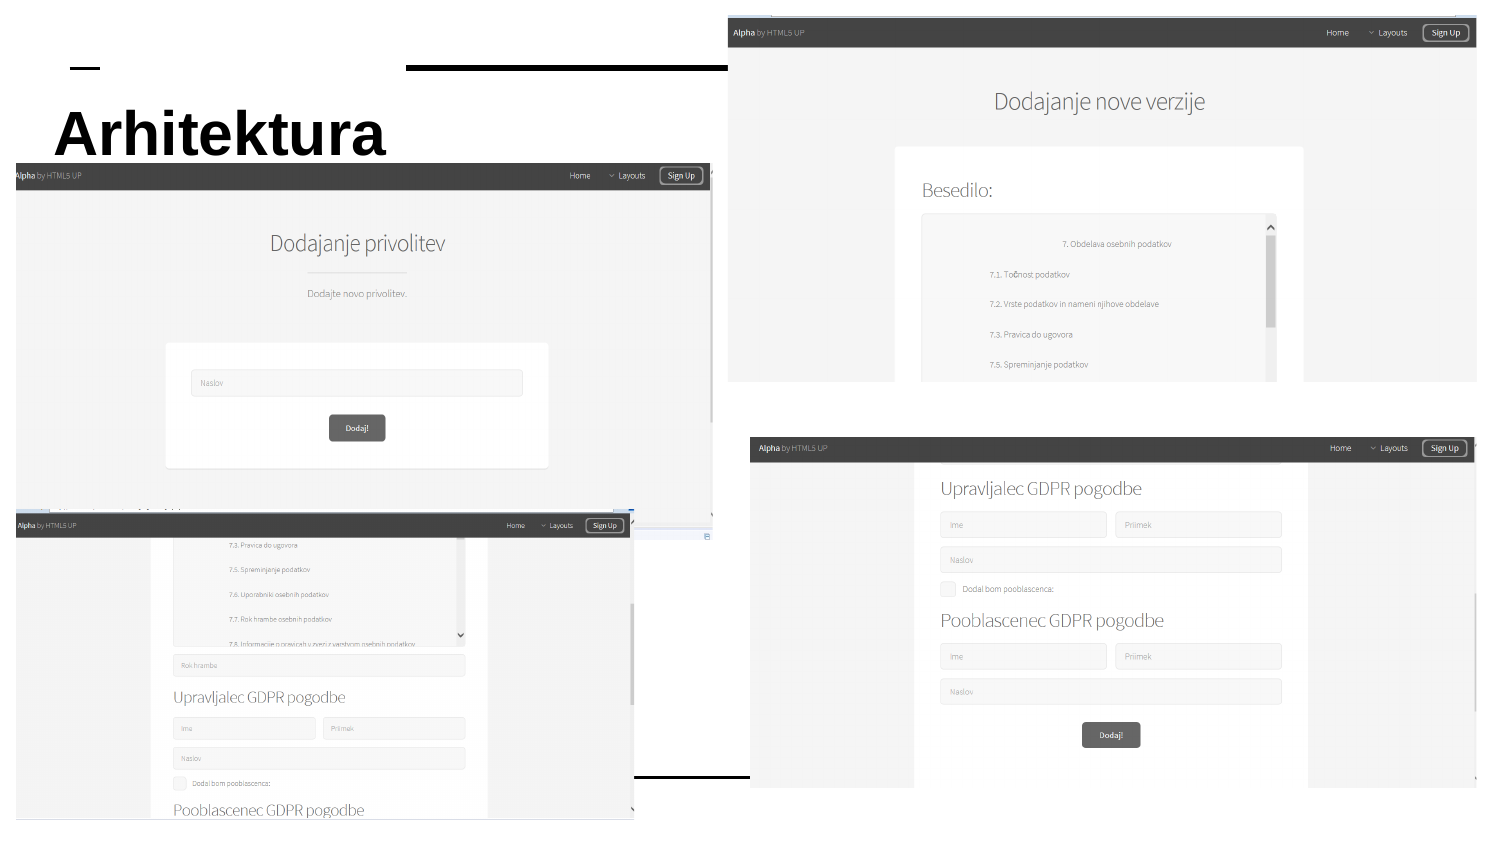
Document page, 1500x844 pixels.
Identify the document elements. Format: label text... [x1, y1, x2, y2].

title Arhitektura [38, 77, 722, 182]
picture [727, 15, 1477, 382]
picture [15, 162, 713, 820]
picture [749, 436, 1477, 788]
